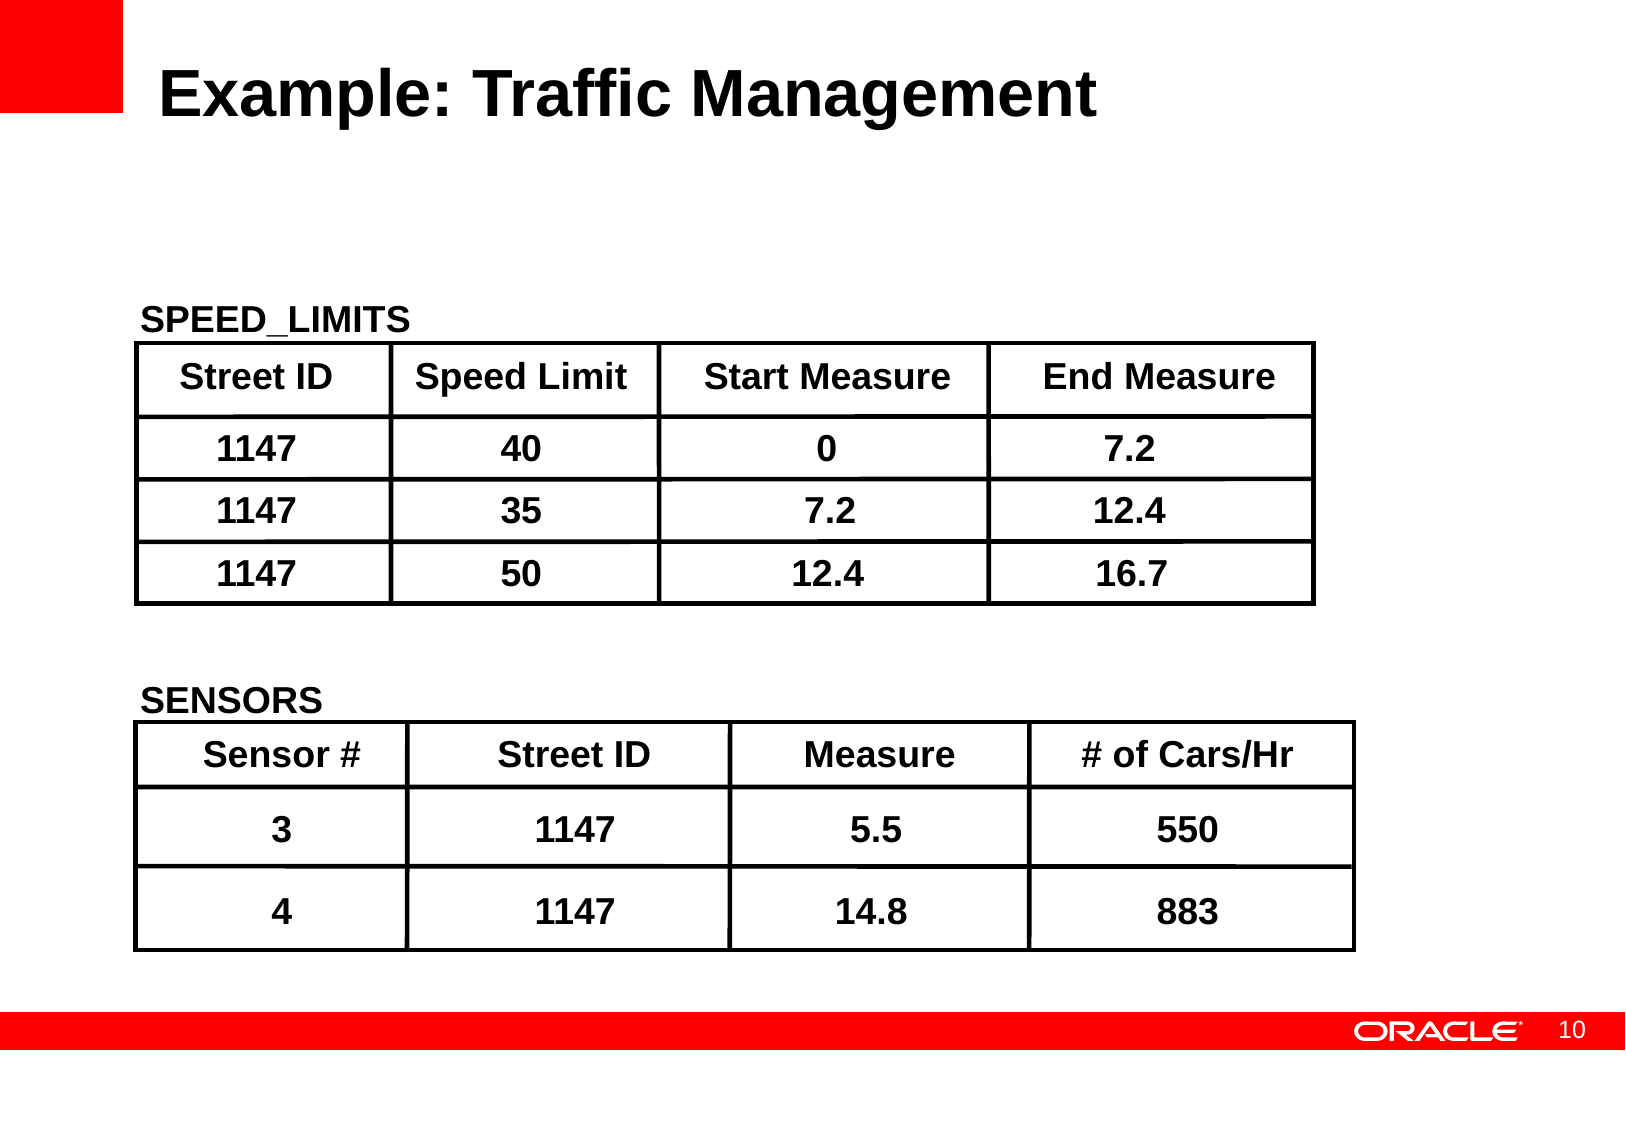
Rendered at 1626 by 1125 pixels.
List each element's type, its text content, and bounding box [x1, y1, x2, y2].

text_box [124, 287, 1353, 605]
title Example: Traffic Management [157, 49, 1506, 205]
picture [0, 1012, 1625, 1050]
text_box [124, 667, 1355, 951]
picture [0, 0, 123, 113]
